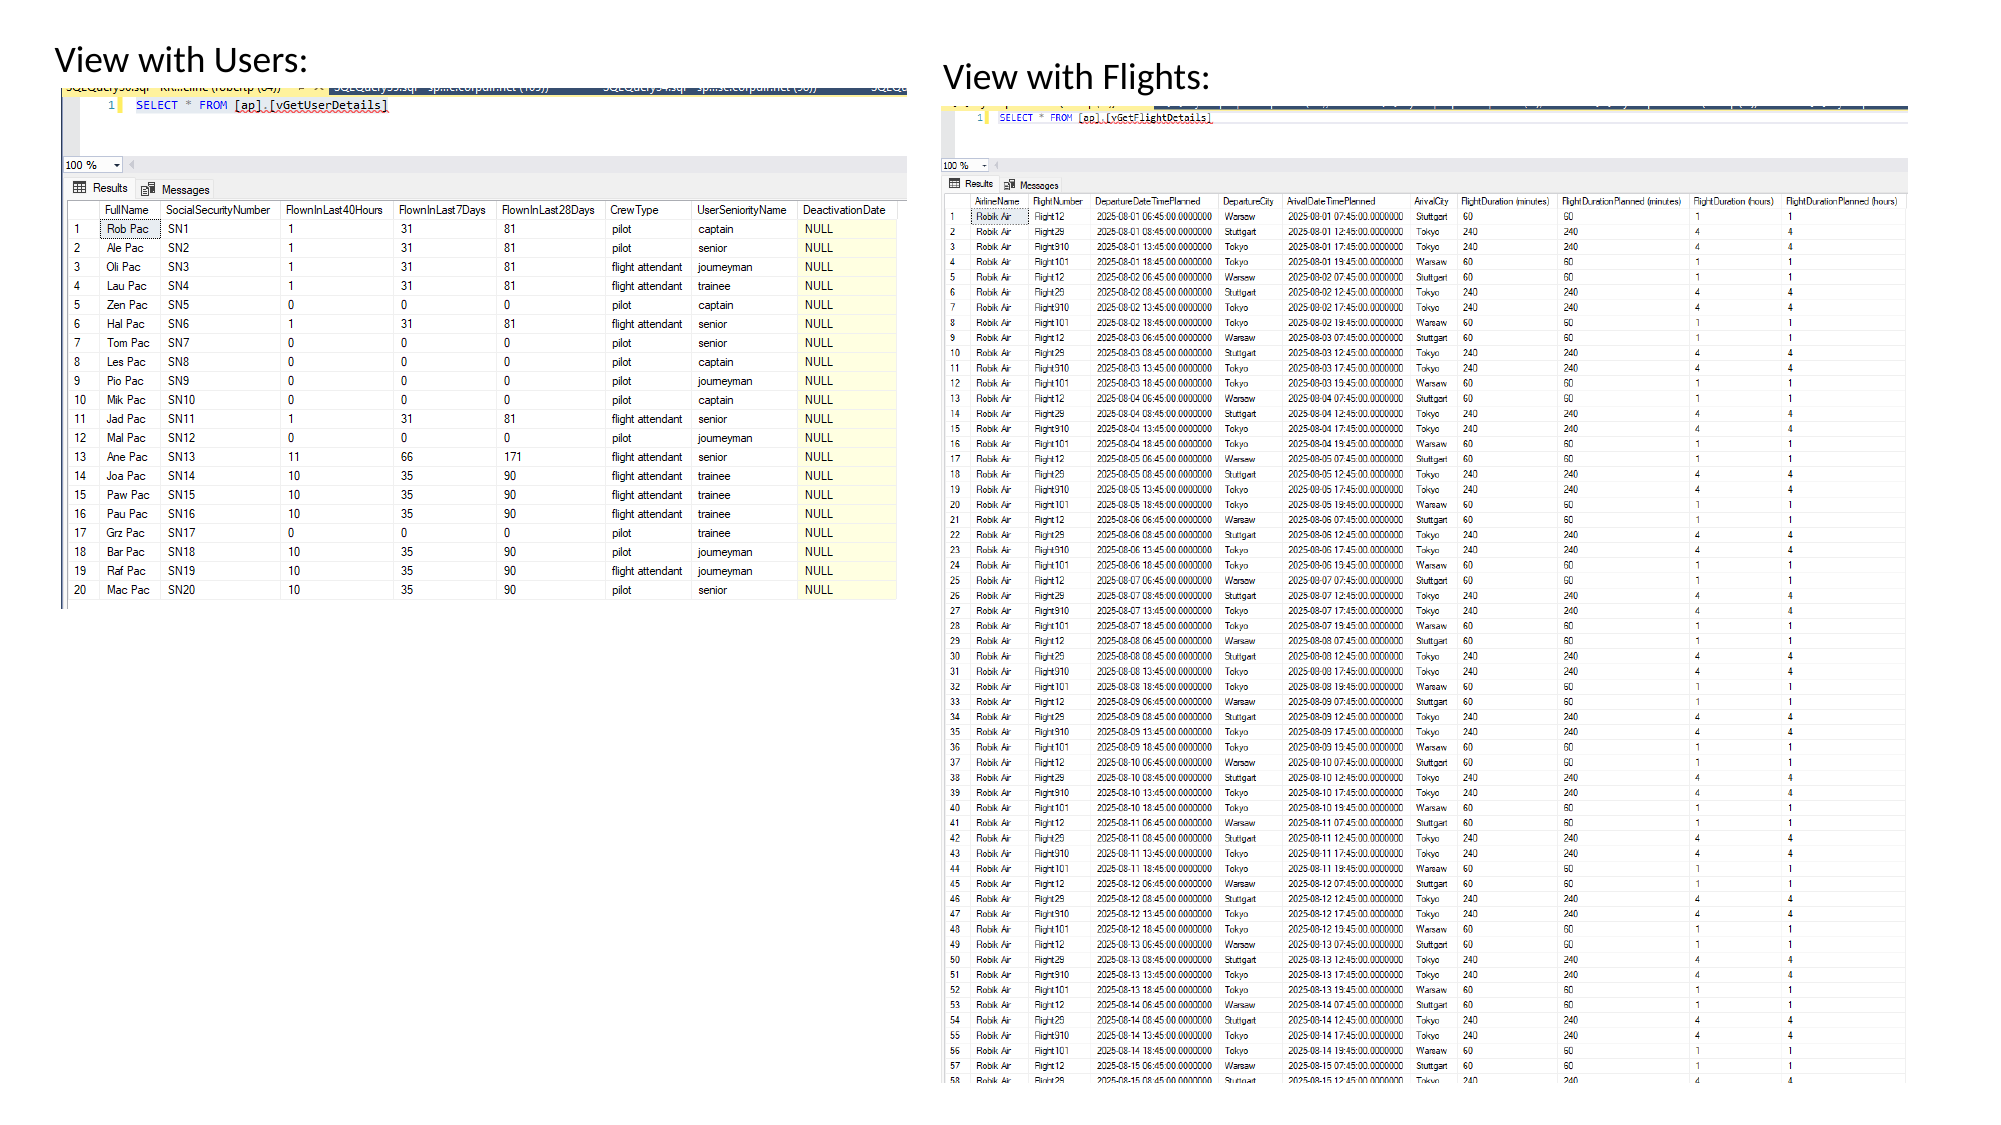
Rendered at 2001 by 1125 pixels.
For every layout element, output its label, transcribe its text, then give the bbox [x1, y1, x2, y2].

picture [61, 88, 907, 609]
text_box View with Users: [39, 27, 907, 88]
picture [941, 106, 1908, 1083]
text_box View with Flights: [928, 44, 1557, 104]
